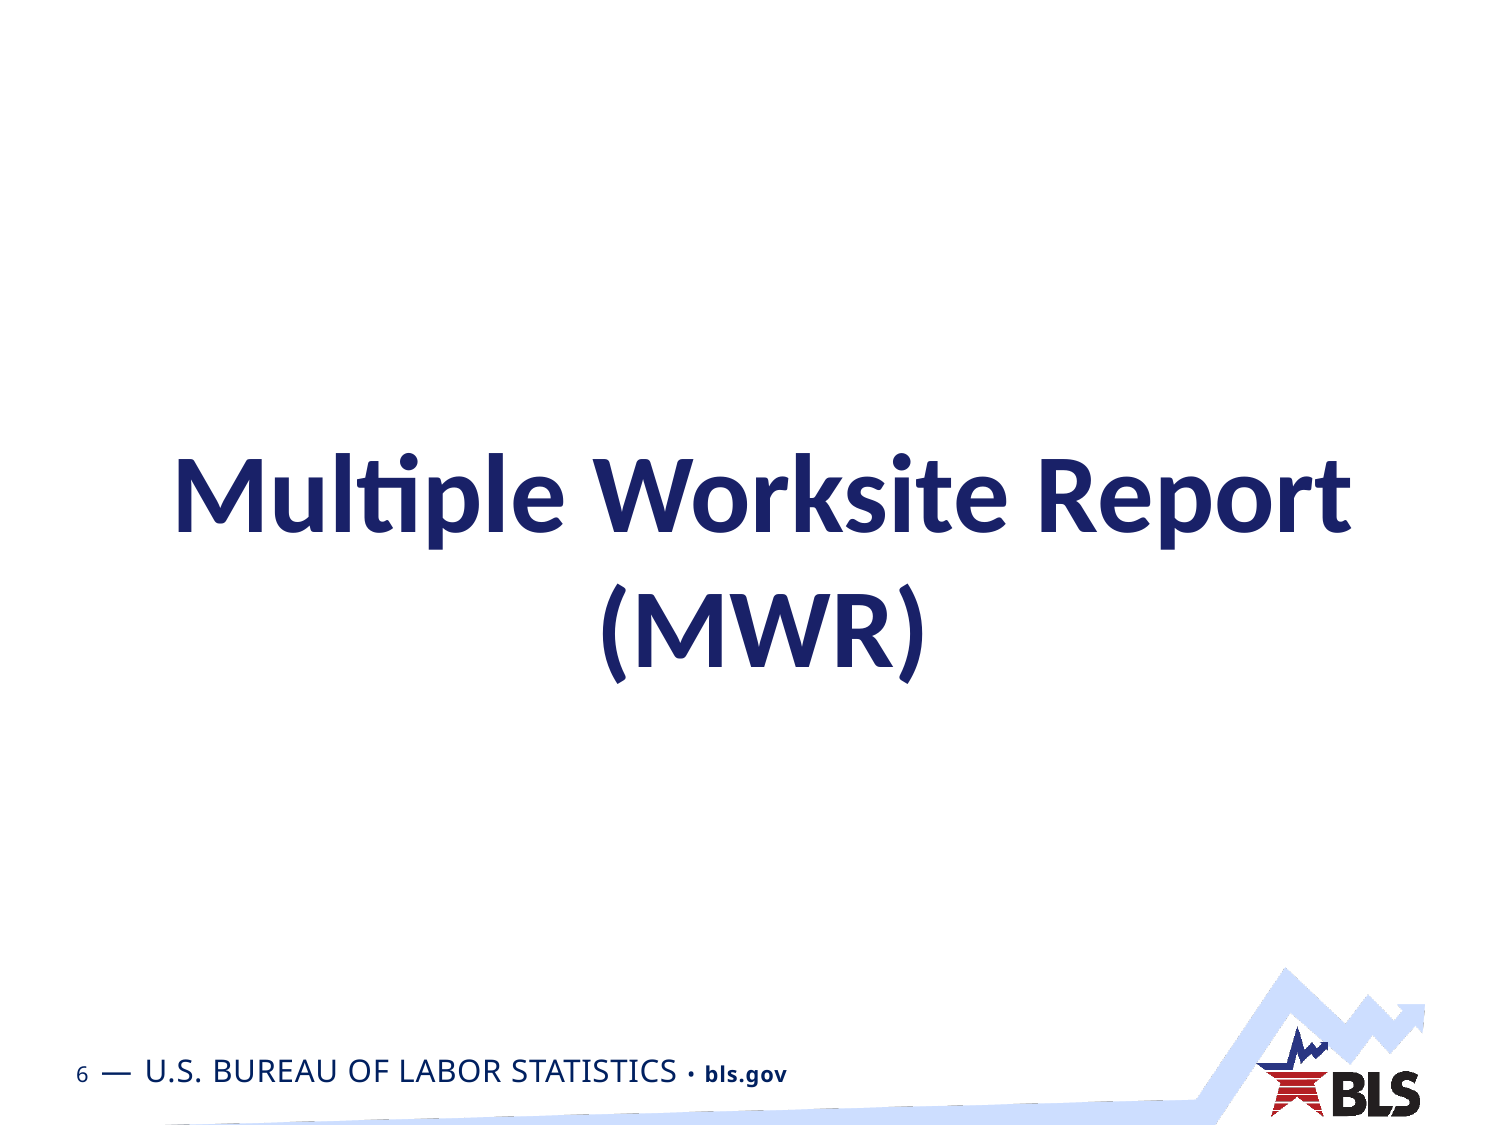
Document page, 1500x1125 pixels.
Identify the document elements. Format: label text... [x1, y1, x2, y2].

title Multiple Worksite Report (MWR) [88, 412, 1439, 593]
picture [40, 967, 1425, 1125]
